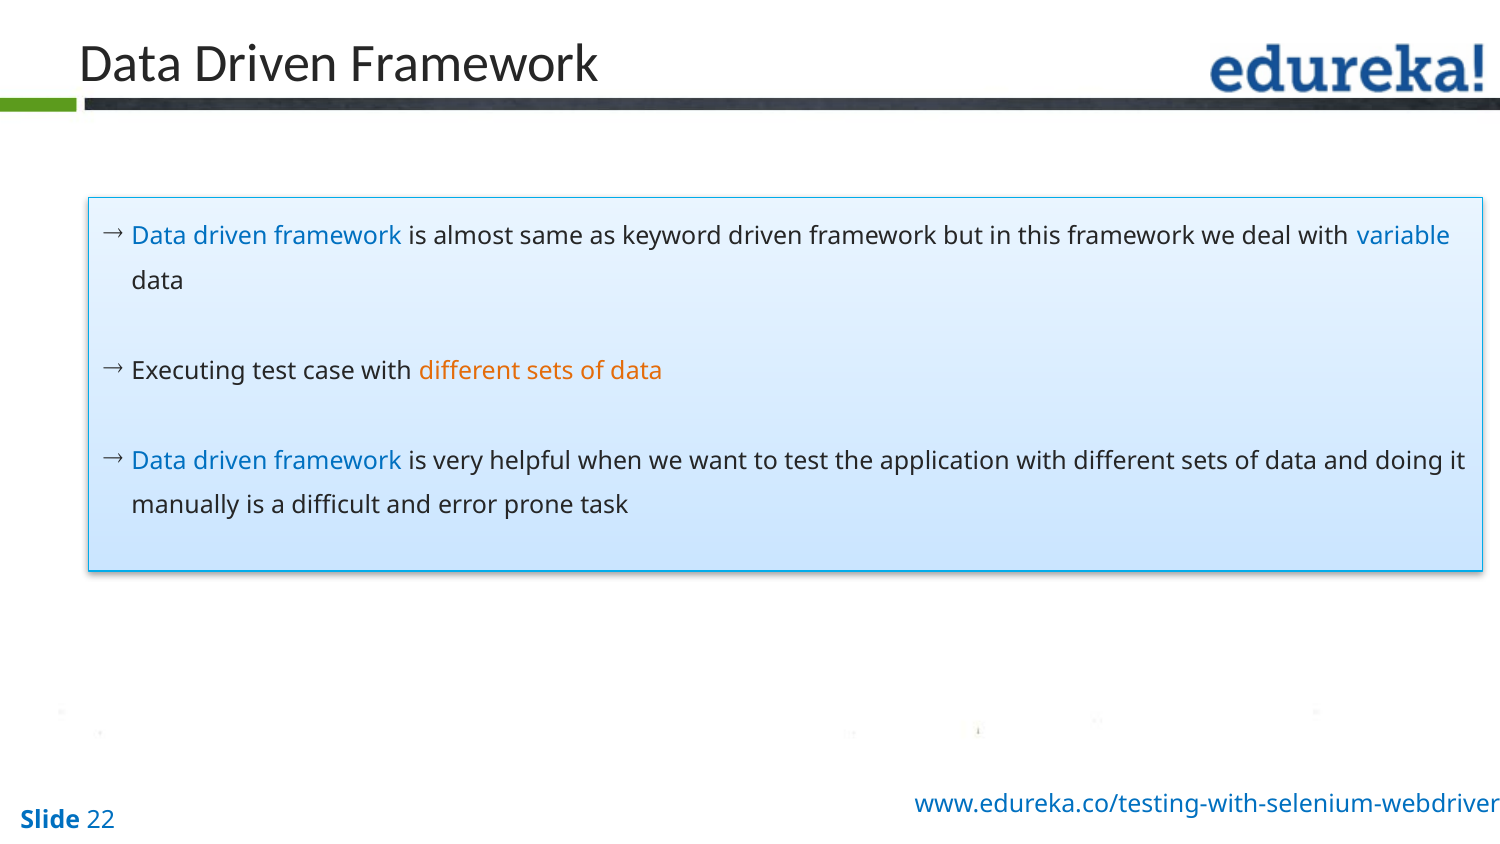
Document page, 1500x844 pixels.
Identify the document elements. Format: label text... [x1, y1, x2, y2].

picture [0, 0, 1500, 844]
text_box Data driven framework is almost same as keyword driven framework but in this framework we deal with variable data Executing test case with different sets of data Data driven framework is very helpful when we want to test the application with different sets of data and doing it manually is a difficult and error prone task [88, 197, 1483, 572]
text_box Data Driven Framework [64, 20, 967, 92]
